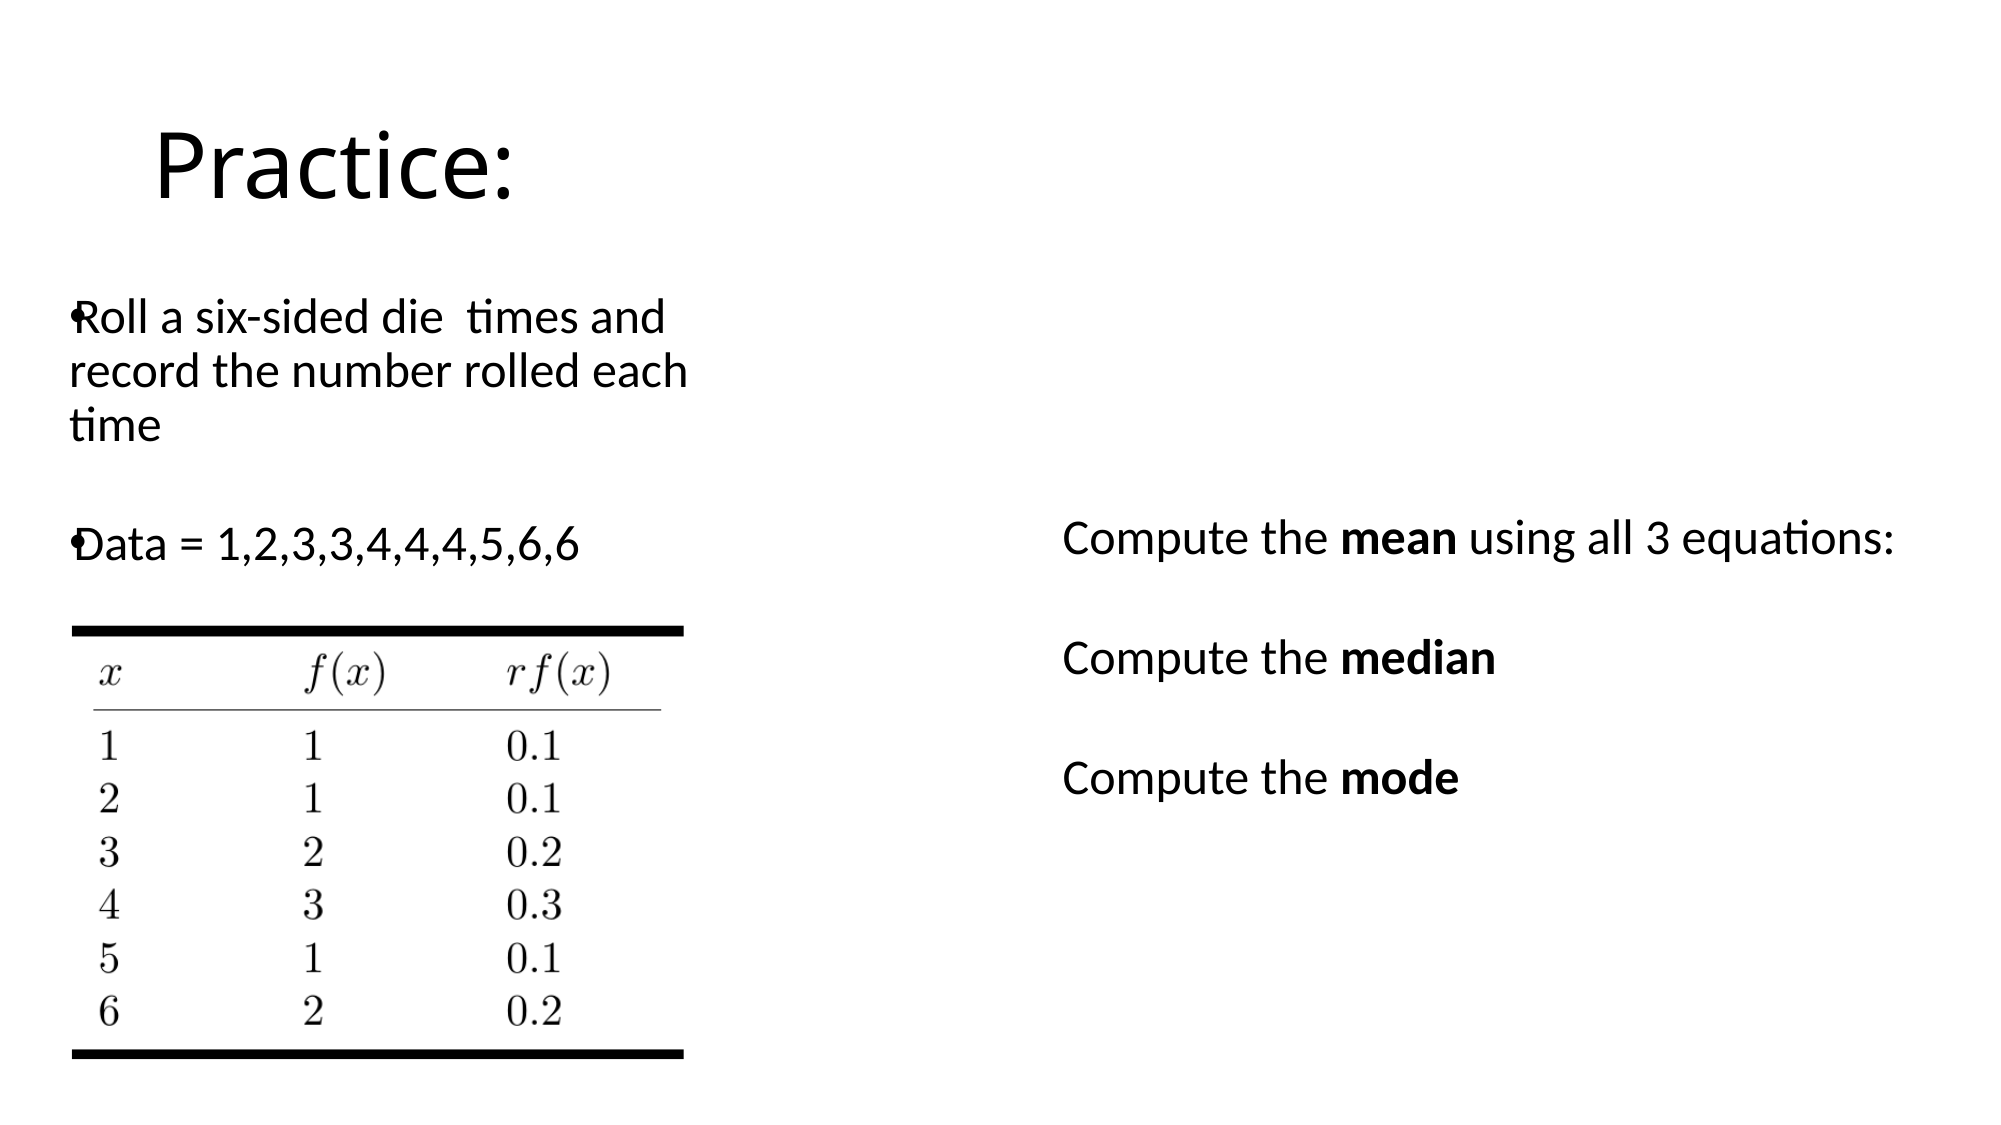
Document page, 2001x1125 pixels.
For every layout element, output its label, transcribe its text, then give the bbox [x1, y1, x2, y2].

title Practice: [137, 59, 1863, 278]
text_box Compute the mean using all 3 equations: Compute the median Compute the mode [1047, 497, 1911, 812]
picture [42, 585, 734, 1102]
